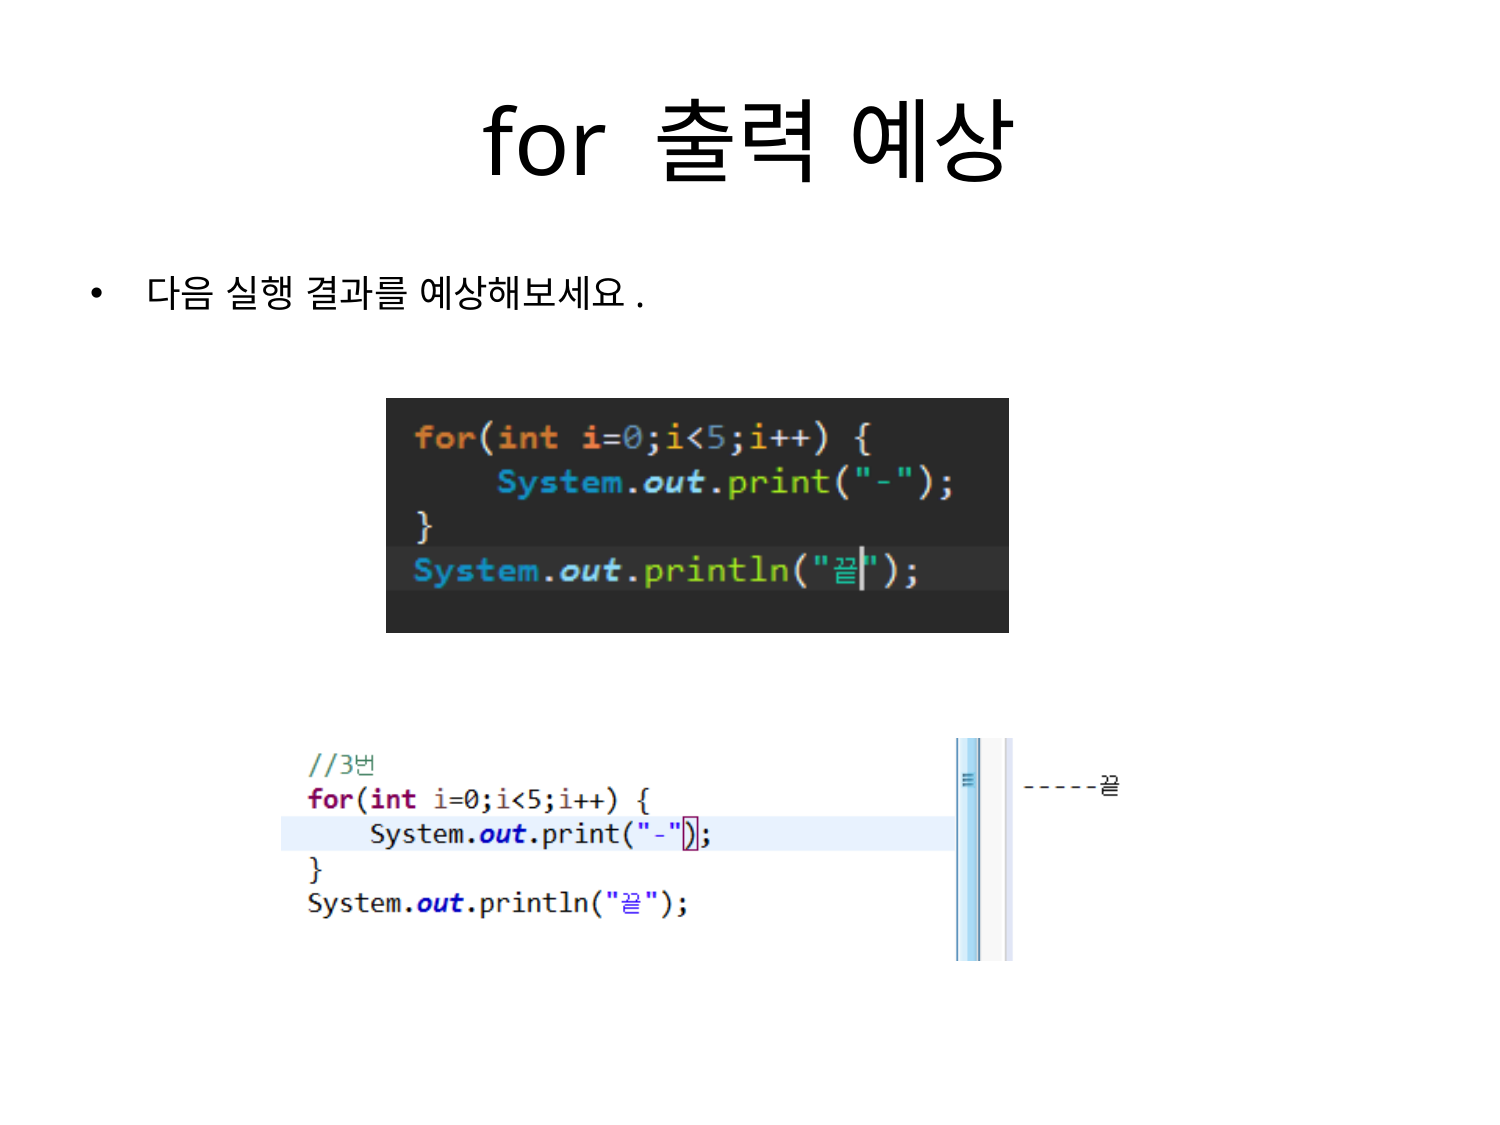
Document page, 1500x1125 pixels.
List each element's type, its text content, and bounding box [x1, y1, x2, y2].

list 다음 실행 결과를 예상해보세요. [75, 262, 738, 375]
picture [386, 398, 1009, 634]
picture [280, 738, 1146, 961]
title for 출력 예상 [75, 45, 1425, 233]
